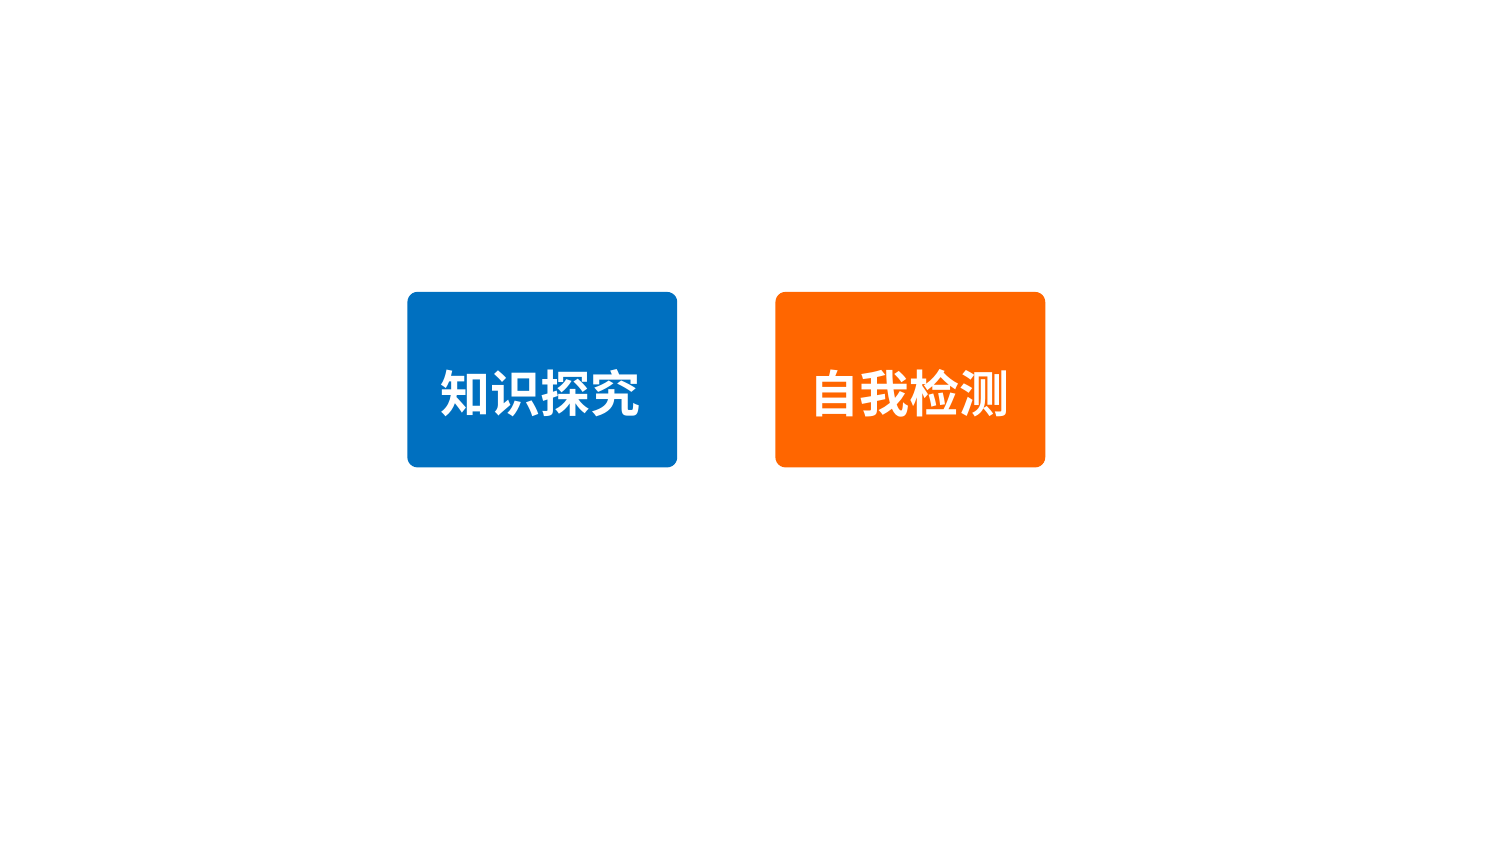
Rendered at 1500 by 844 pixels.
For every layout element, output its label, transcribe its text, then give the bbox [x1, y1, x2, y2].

text_box [405, 289, 680, 470]
text_box [773, 289, 1048, 470]
text_box 自我检测 [794, 324, 1025, 430]
text_box 知识探究 [425, 324, 656, 430]
text_box [35, 31, 1483, 691]
